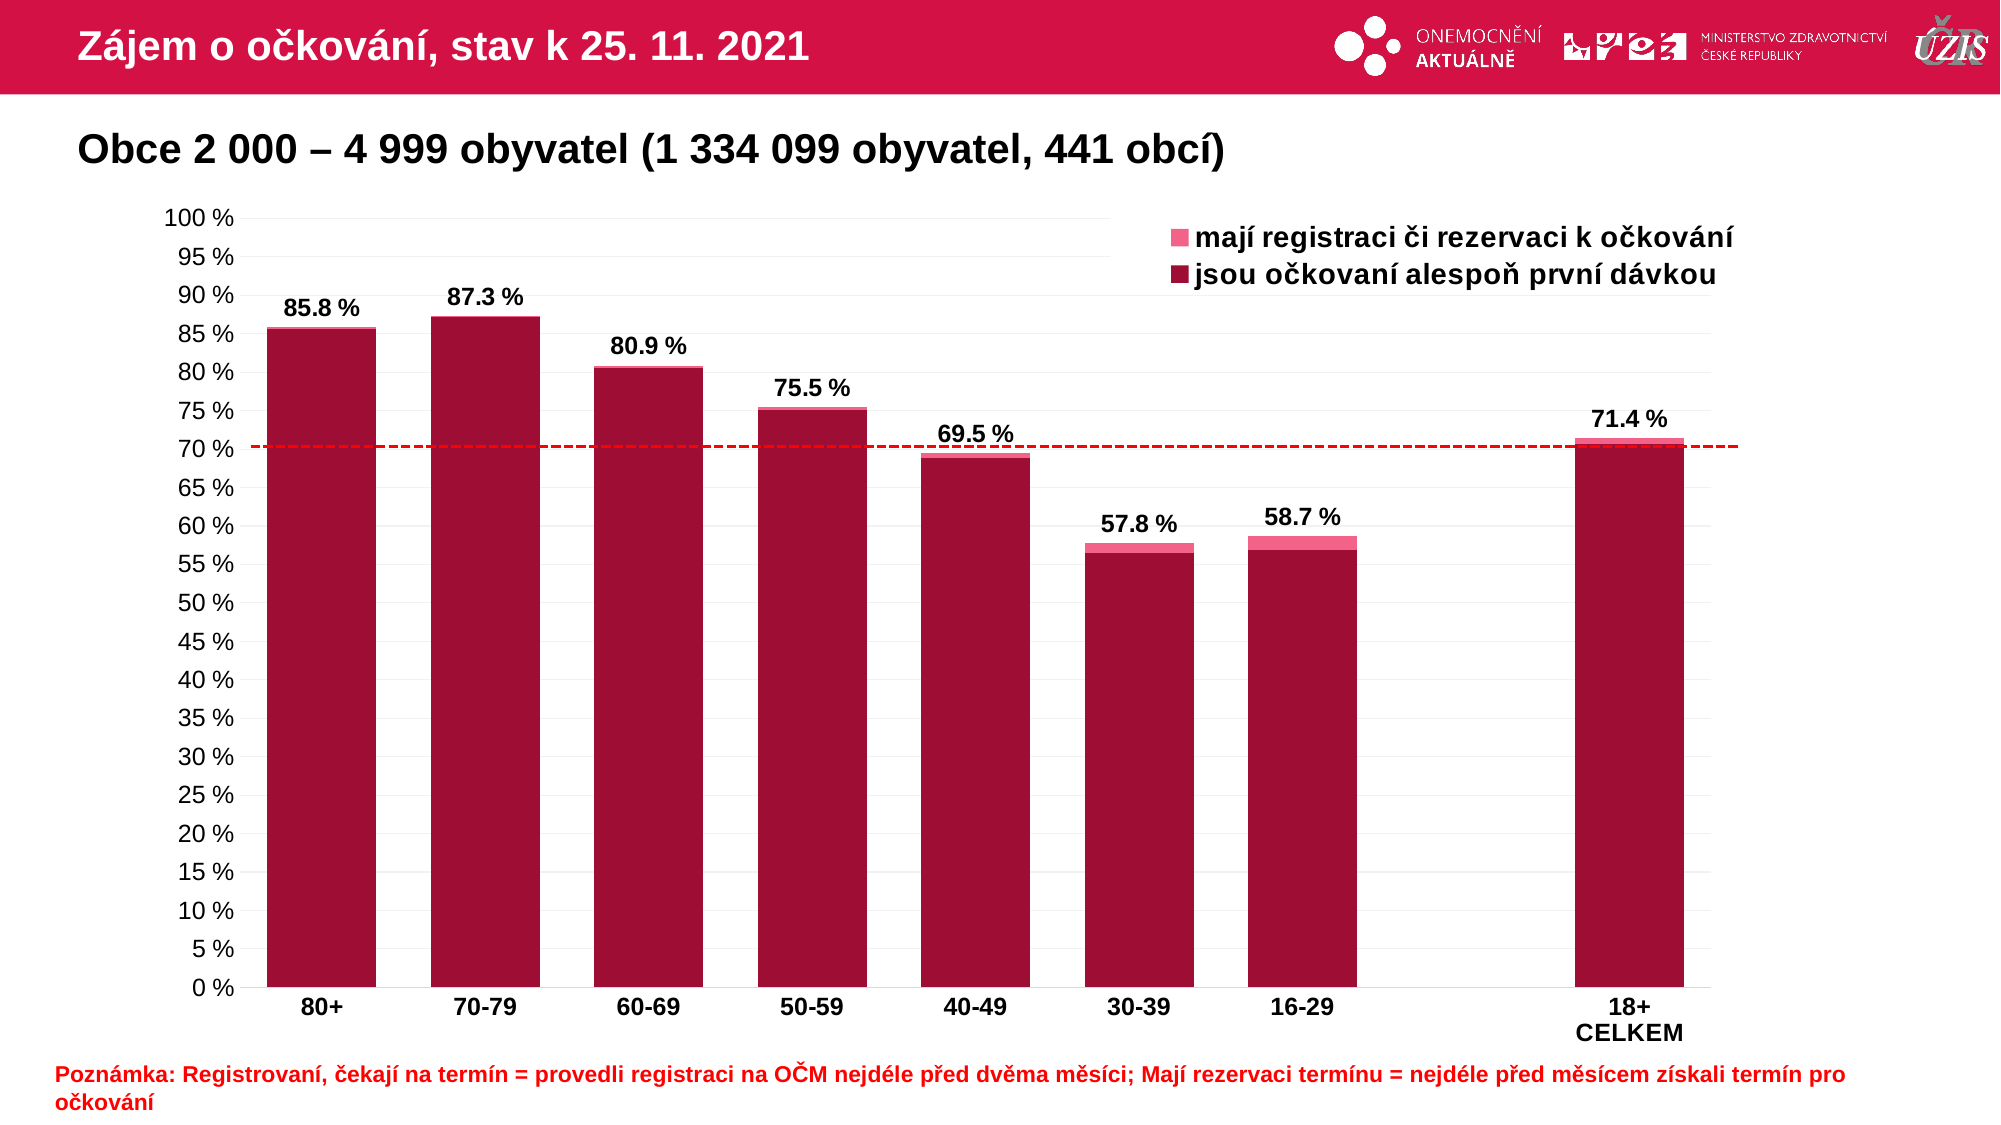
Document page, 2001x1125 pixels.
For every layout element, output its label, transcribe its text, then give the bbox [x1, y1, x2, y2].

picture [1563, 31, 1888, 60]
text_box Poznámka: Registrovaní, čekají na termín = provedli registraci na OČM nejdéle před dvěma měsíci; Mají rezervaci termínu = nejdéle před měsícem získali termín pro očkování [40, 1052, 1962, 1123]
picture [1915, 15, 1989, 66]
picture [1334, 16, 1542, 76]
title Zájem o očkování, stav k 25. 11. 2021 [62, 0, 948, 95]
text_box Obce 2 000 – 4 999 obyvatel (1 334 099 obyvatel, 441 obcí) [62, 113, 1922, 179]
chart [163, 190, 1822, 1051]
